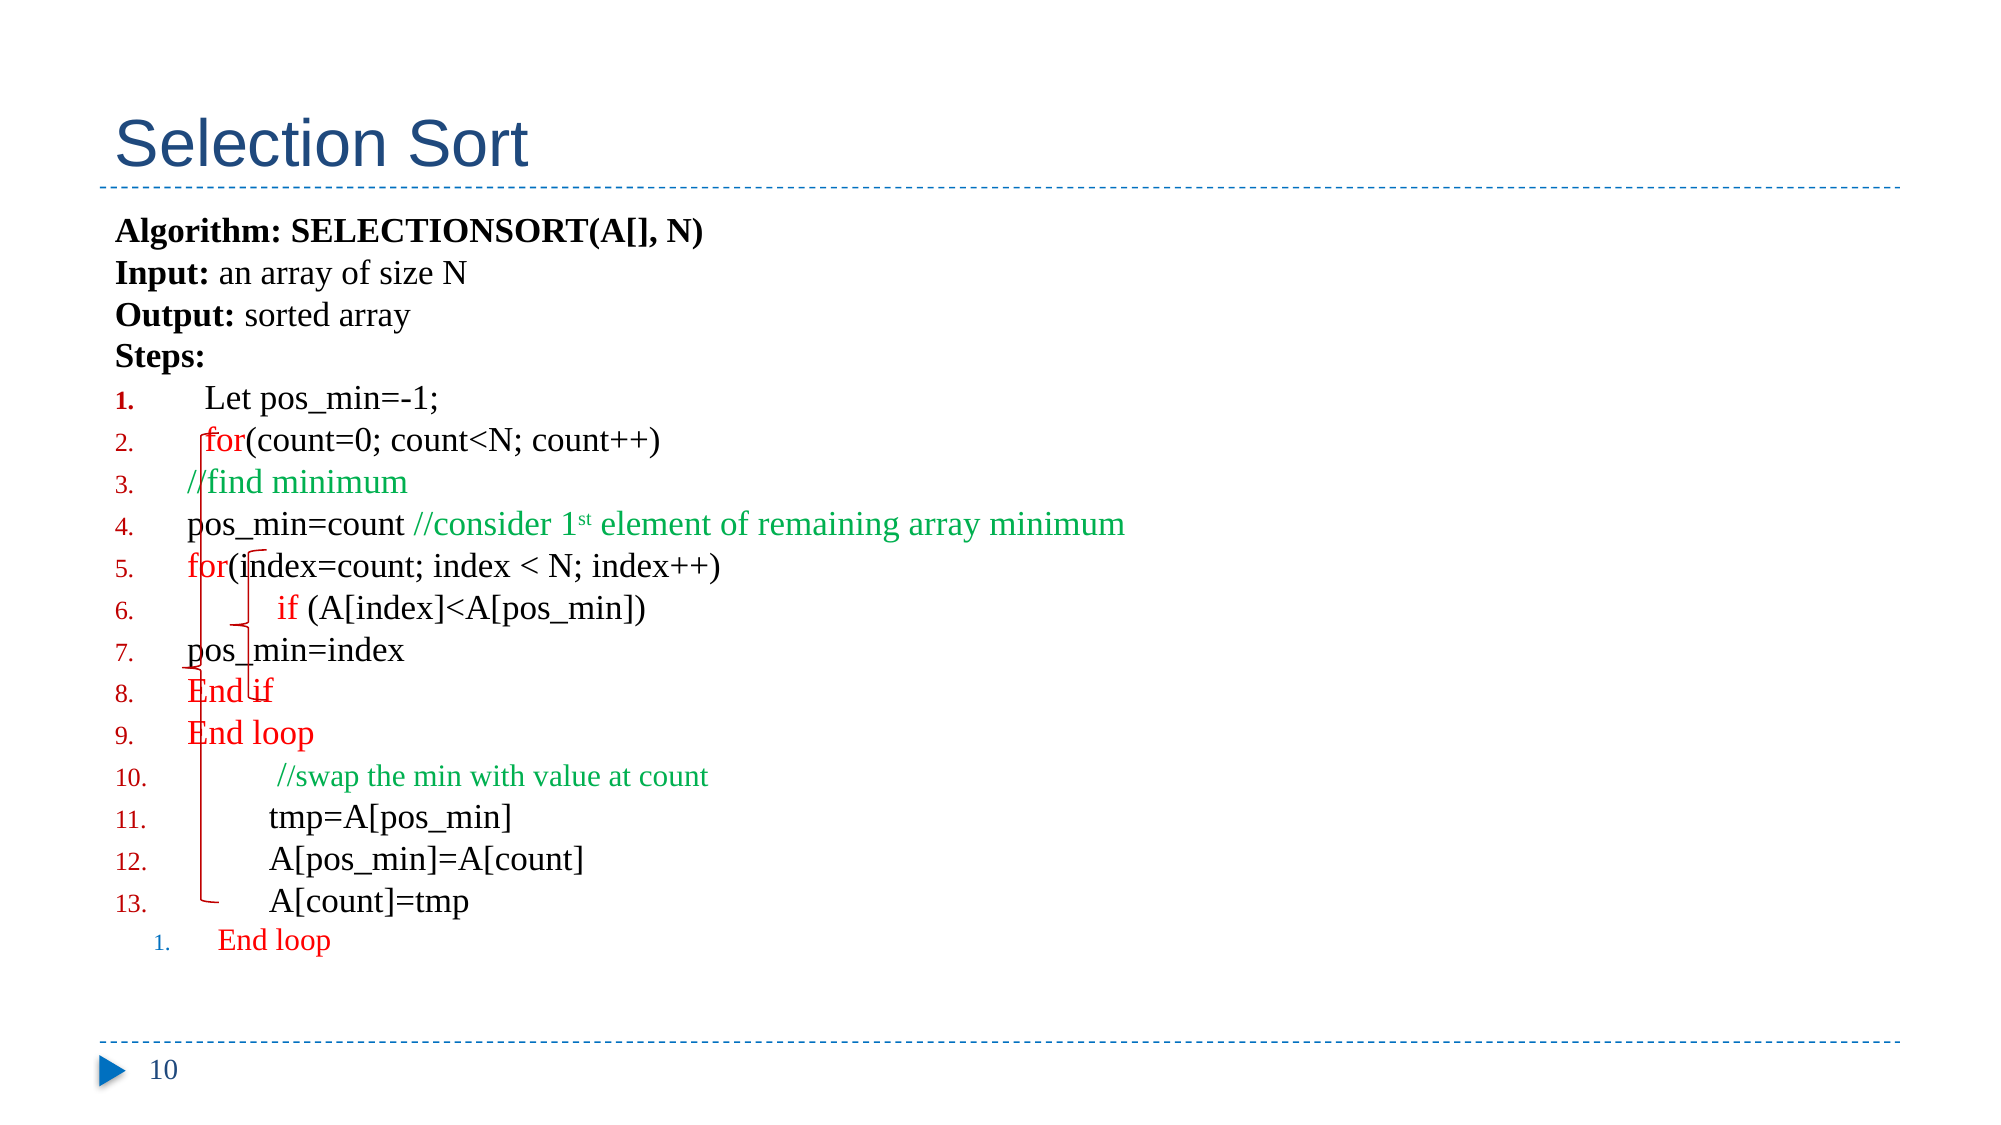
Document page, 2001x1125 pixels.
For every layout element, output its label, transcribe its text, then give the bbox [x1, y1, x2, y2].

text_box [229, 549, 267, 701]
text_box [181, 432, 219, 904]
slide_number 10 [133, 1042, 568, 1103]
title Selection Sort [99, 24, 1900, 188]
list Algorithm: SELECTIONSORT(A[], N) Input: an array of size N Output: sorted array Steps: Let pos_min=-1; for(count=0; count<N; count++) //find minimum pos_min=count //consider 1st element of remaining array minimum for(index=count; index < N; index++) if (A[index]<A[pos_min]) pos_min=index End if End loop //swap the min with value at count tmp=A[pos_min] A[pos_min]=A[count] A[count]=tmp End loop [99, 200, 1902, 1010]
